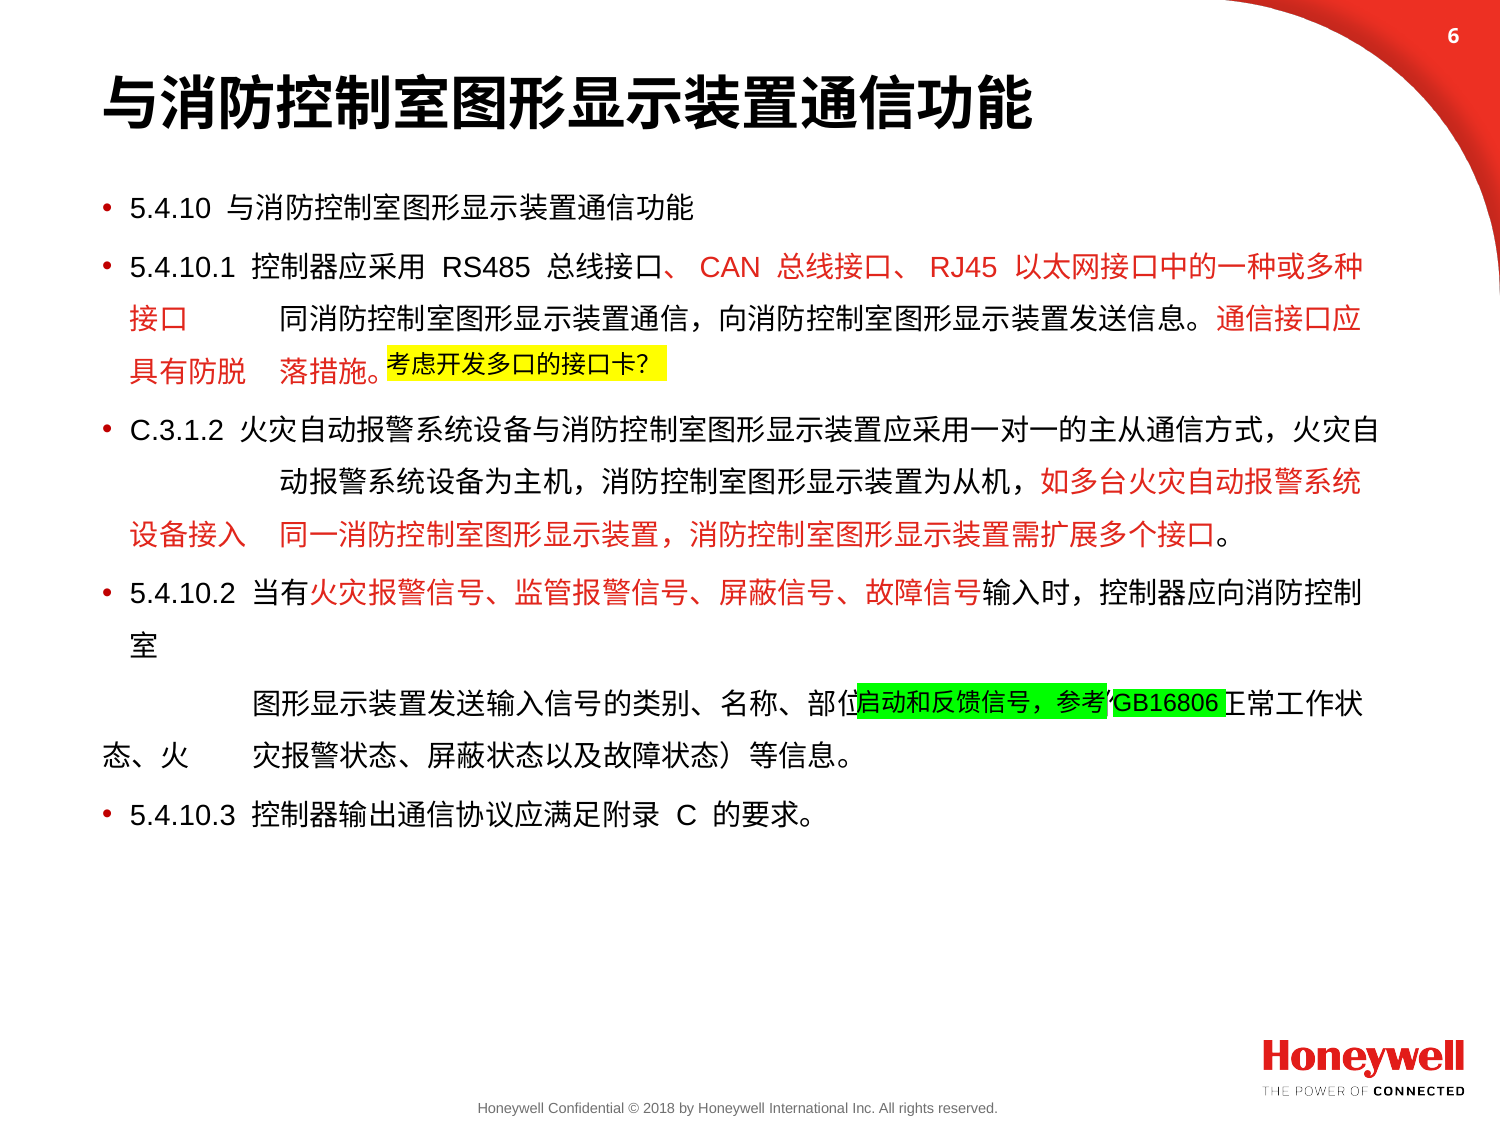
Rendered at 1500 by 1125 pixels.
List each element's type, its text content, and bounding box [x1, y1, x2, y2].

picture [1203, 0, 1500, 297]
title 与消防控制室图形显示装置通信功能 [86, 58, 1416, 141]
picture [1262, 1040, 1465, 1100]
text_box 启动和反馈信号，参考GB16806 [842, 679, 1375, 724]
slide_number 5 [1432, 0, 1500, 79]
list 5.4.10 与消防控制室图形显示装置通信功能 5.4.10.1 控制器应采用 RS485 总线接口、CAN 总线接口、RJ45 以太网接口中的一种或多种接口 同消防控制室图形显示装置通信，向消防控制室图形显示装置发送信息。通信接口应具有防脱 落措施。 C.3.1.2 火灾自动报警系统设备与消防控制室图形显示装置应采用一对一的主从通信方式，火灾自 动报警系统设备为主机，消防控制室图形显示装置为从机，如多台火灾自动报警系统设备接入 同一消防控制室图形显示装置，消防控制室图形显示装置需扩展多个接口。 5.4.10.2 当有火灾报警信号、监管报警信号、屏蔽信号、故障信号输入时，控制器应向消防控制室 图形显示装置发送输入信号的类别、名称、部位、位置、时间、工作状态（正常工作状态、火 灾报警状态、屏蔽状态以及故障状态）等信息。 5.4.10.3 控制器输出通信协议应满足附录 C 的要求。 [87, 164, 1401, 998]
text_box 考虑开发多口的接口卡？ [371, 341, 824, 387]
